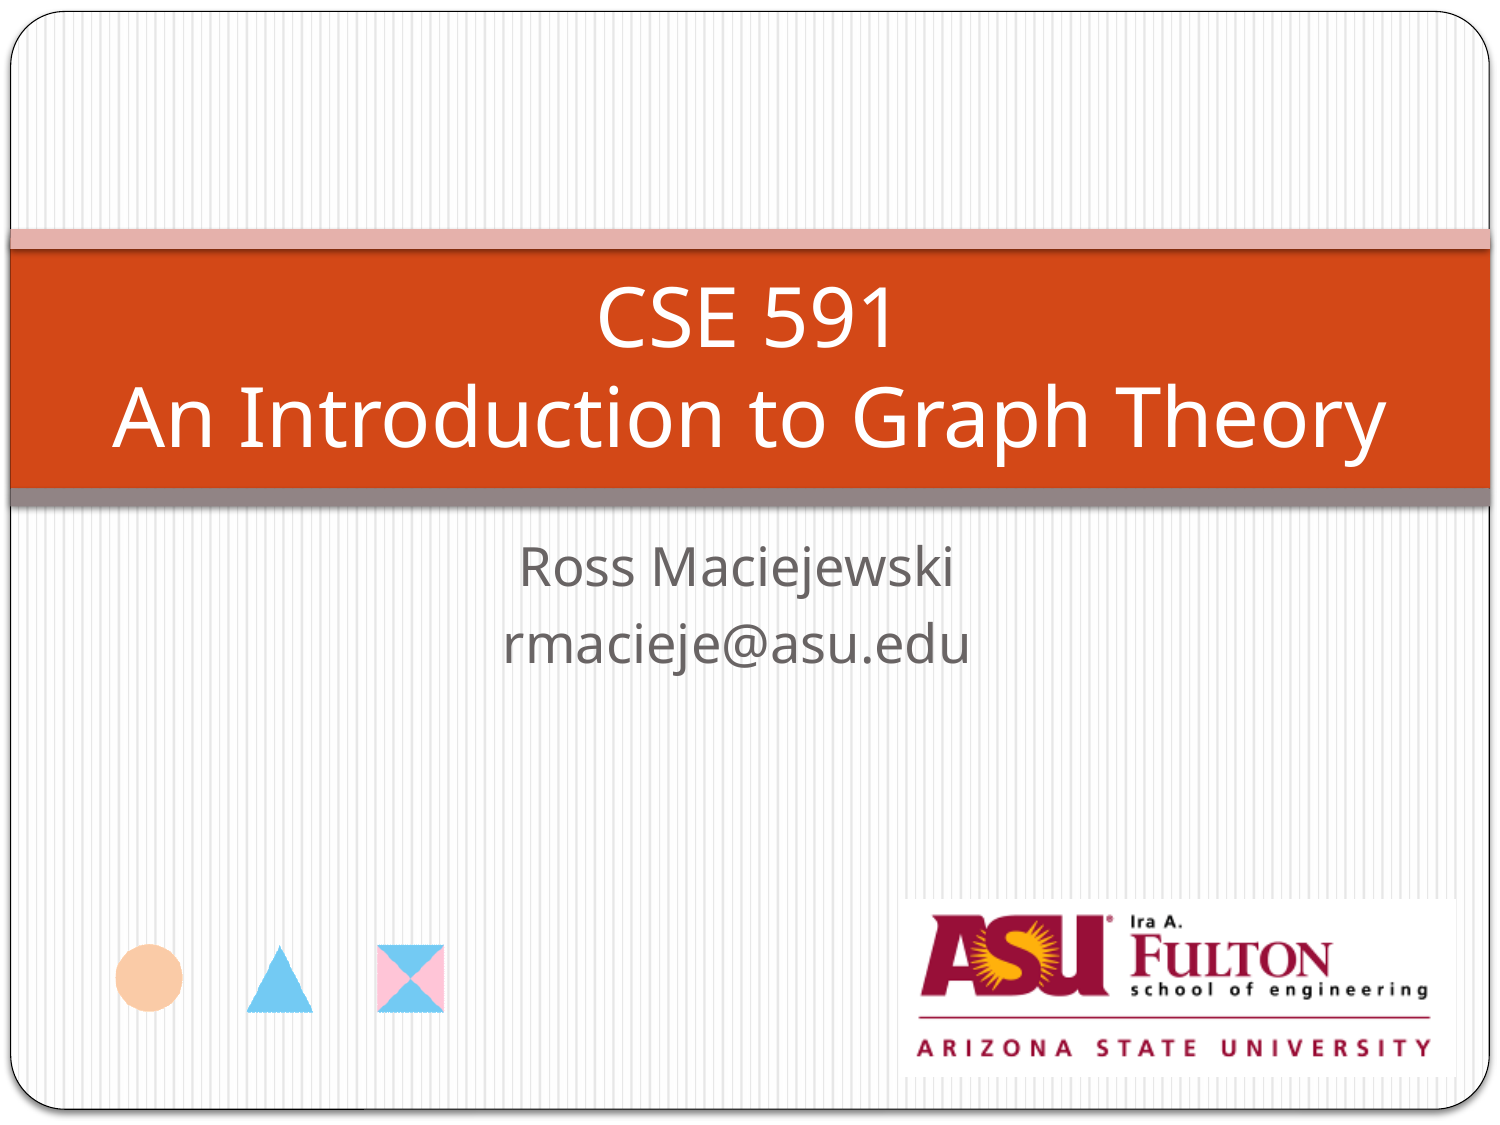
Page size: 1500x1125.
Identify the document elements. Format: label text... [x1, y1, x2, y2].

title CSE 591 An Introduction to Graph Theory [75, 247, 1425, 489]
subtitle Ross Maciejewski rmacieje@asu.edu [212, 525, 1263, 788]
picture [899, 899, 1456, 1077]
picture [49, 806, 508, 1125]
